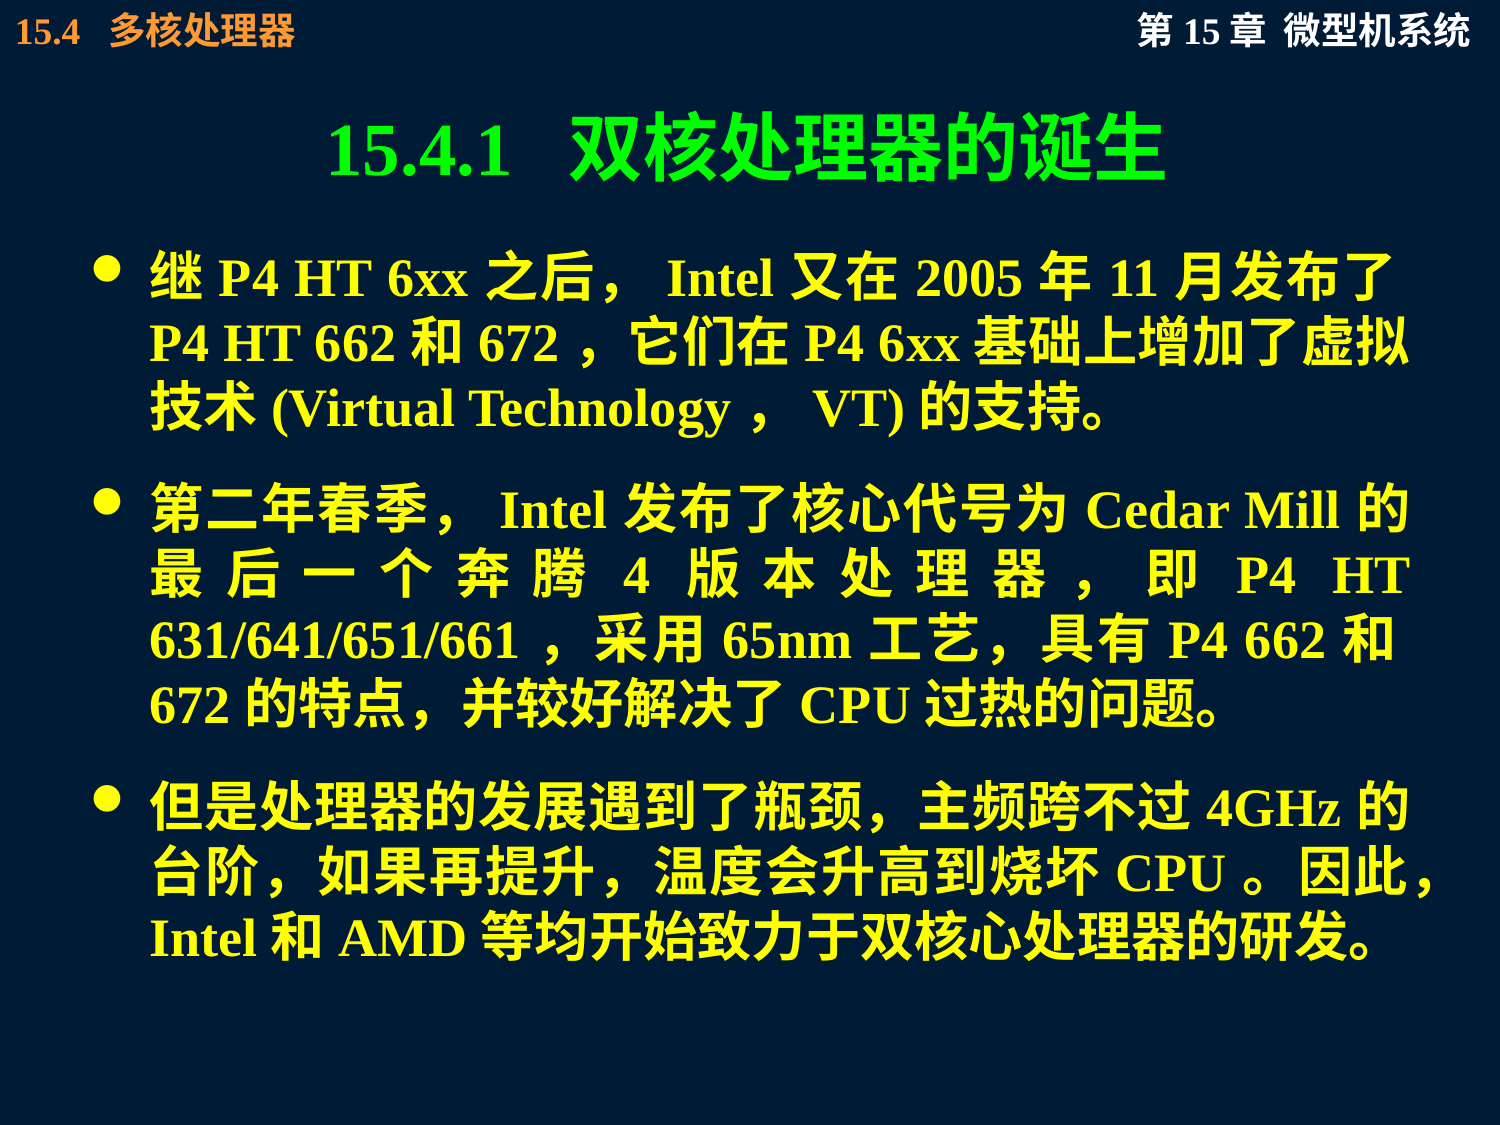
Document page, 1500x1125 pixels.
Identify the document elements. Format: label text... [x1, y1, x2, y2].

title 15.4.1 双核处理器的诞生 [71, 52, 1422, 240]
list 继P4 HT 6xx之后，Intel又在2005年11月发布了P4 HT 662和672，它们在P4 6xx基础上增加了虚拟技术(Virtual Technology，VT)的支持。 第二年春季，Intel发布了核心代号为Cedar Mill的最后一个奔腾4版本处理器，即P4 HT 631/641/651/661，采用65nm工艺，具有P4 662和672的特点，并较好解决了CPU过热的问题。 但是处理器的发展遇到了瓶颈，主频跨不过4GHz的台阶，如果再提升，温度会升高到烧坏CPU。因此，Intel和AMD等均开始致力于双核心处理器的研发。 [75, 234, 1425, 1015]
